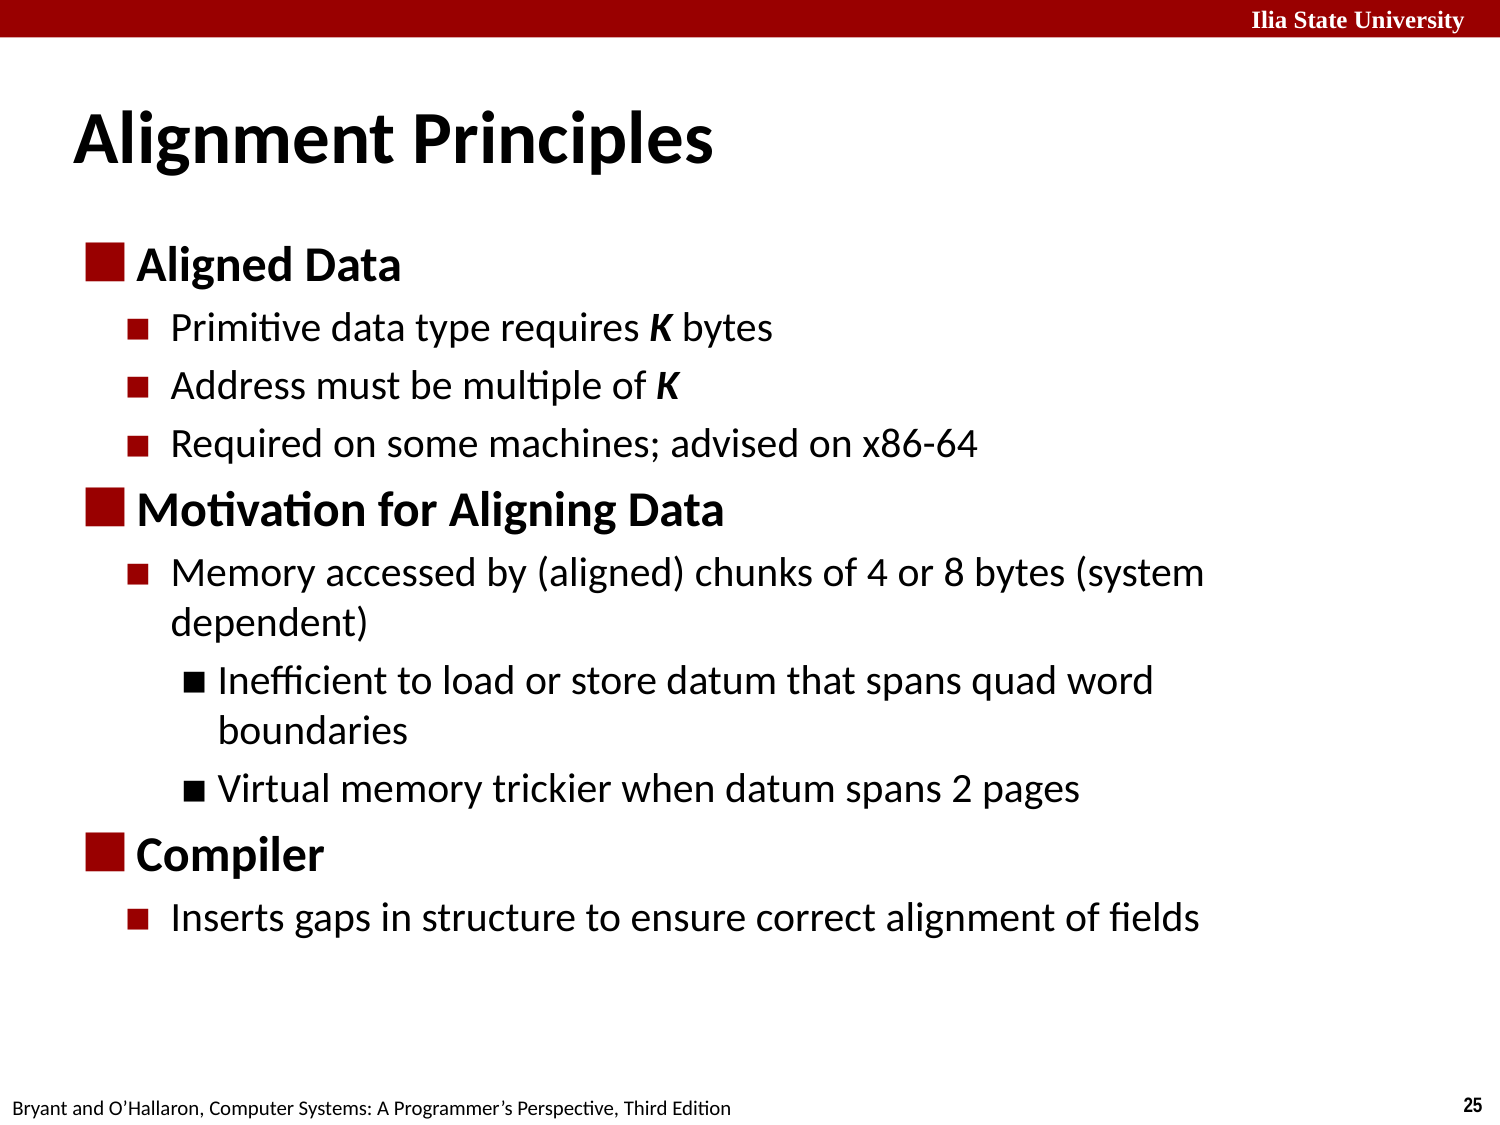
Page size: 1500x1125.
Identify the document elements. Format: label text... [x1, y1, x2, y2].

list Aligned Data Primitive data type requires K bytes Address must be multiple of K Required on some machines; advised on x86-64 Motivation for Aligning Data Memory accessed by (aligned) chunks of 4 or 8 bytes (system dependent) Inefficient to load or store datum that spans quad word boundaries Virtual memory trickier when datum spans 2 pages Compiler Inserts gaps in structure to ensure correct alignment of fields [65, 223, 1361, 1040]
title Alignment Principles [58, 71, 1304, 197]
